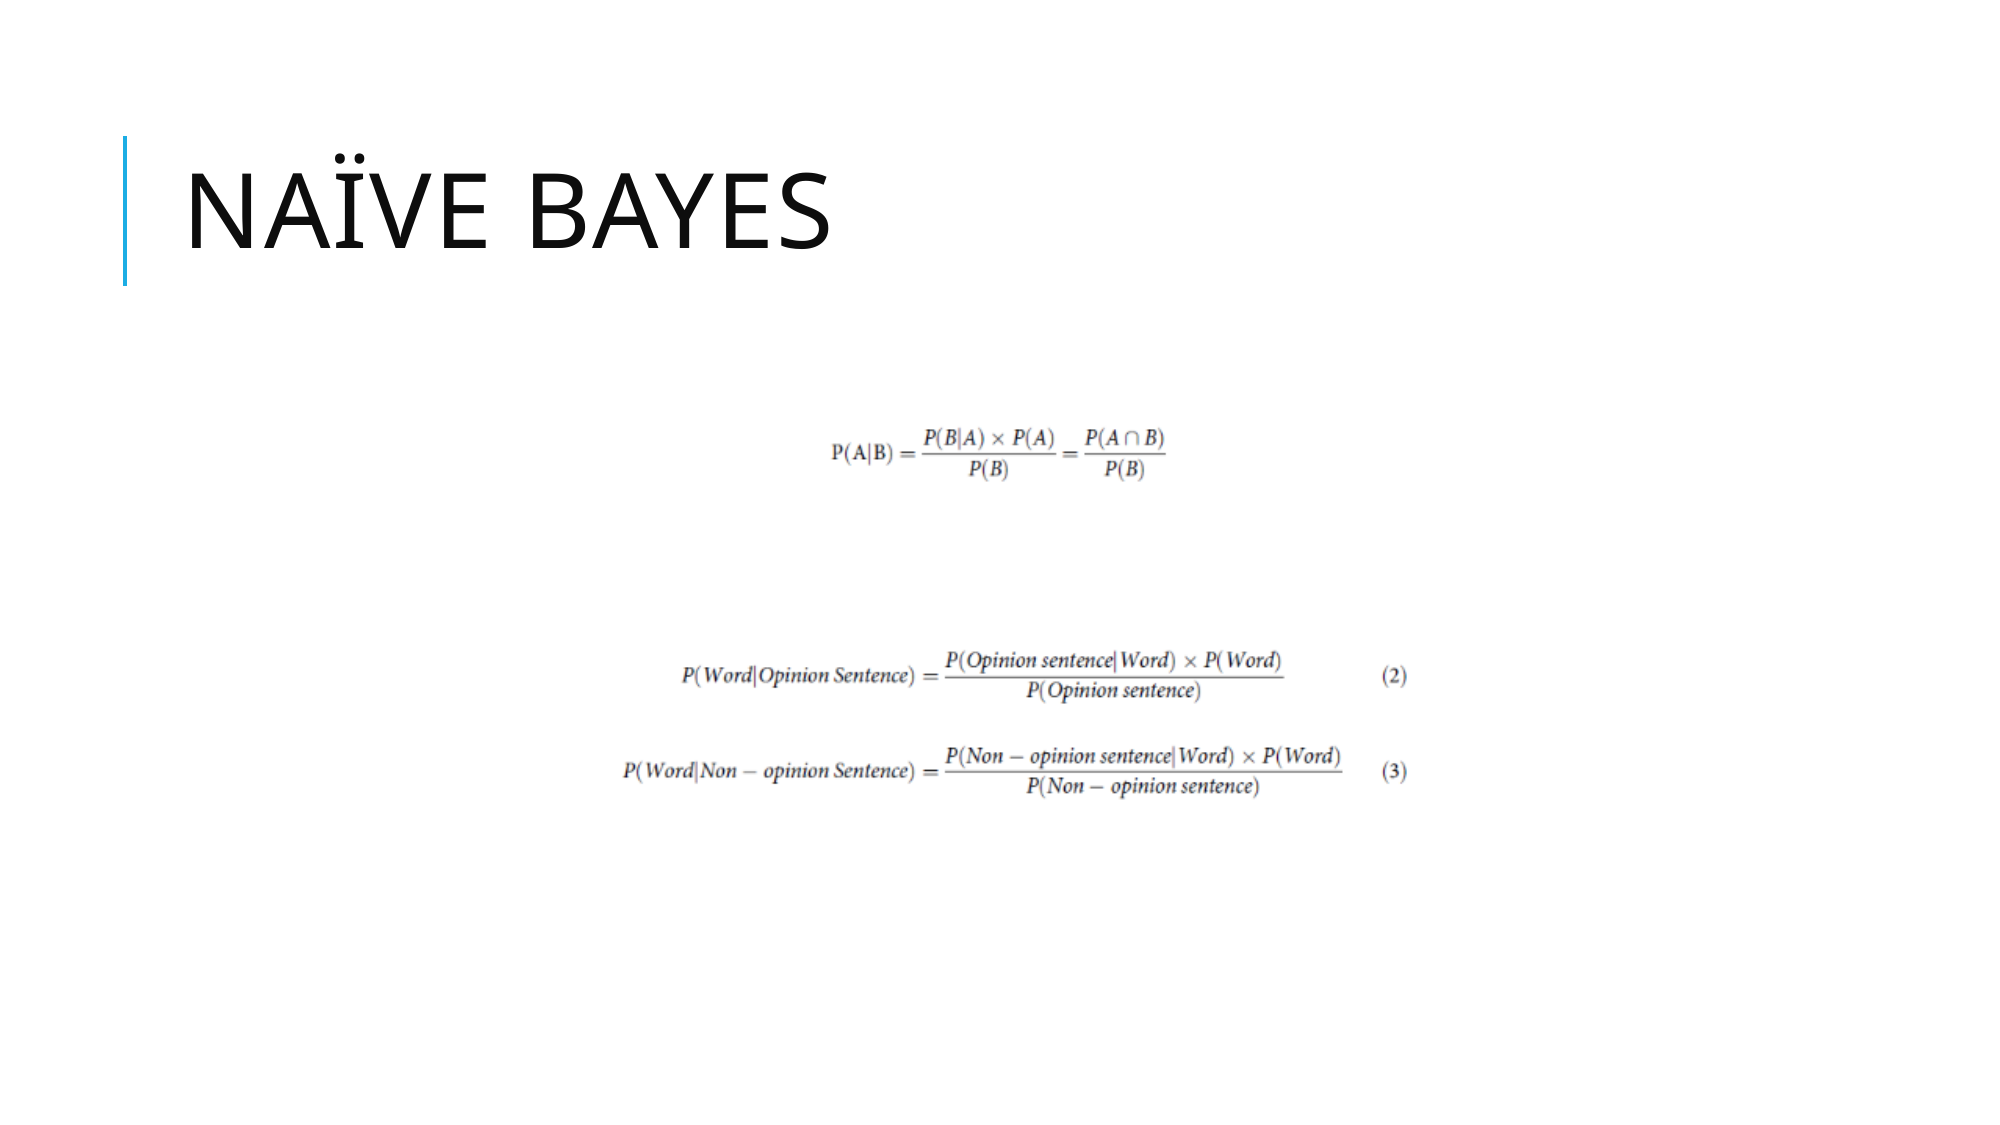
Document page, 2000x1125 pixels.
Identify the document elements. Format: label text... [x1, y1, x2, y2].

picture [579, 633, 1421, 814]
title Naïve Bayes [167, 96, 1762, 342]
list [811, 406, 1189, 497]
